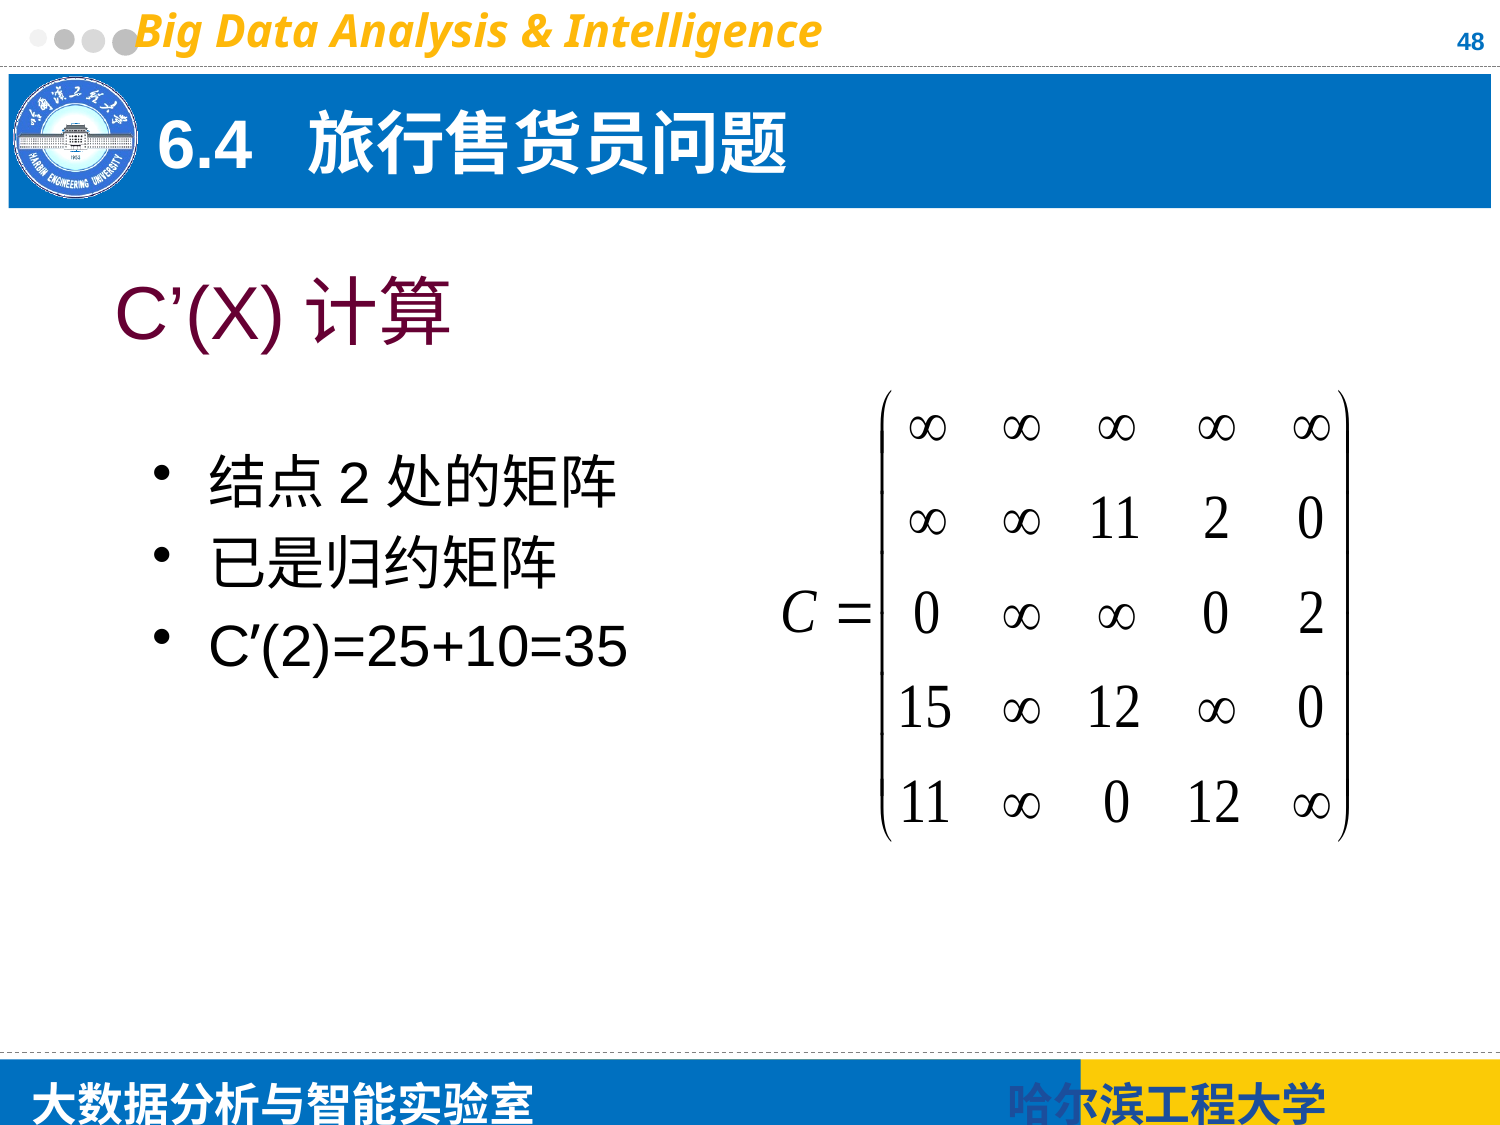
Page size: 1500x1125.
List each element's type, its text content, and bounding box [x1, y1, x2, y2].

text_box C’(X)计算 [99, 174, 1375, 363]
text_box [773, 380, 1365, 854]
slide_number 48 [1149, 10, 1500, 71]
text_box 结点2处的矩阵 已是归约矩阵 C’(2)=25+10=35 [137, 437, 739, 1113]
title 6.4 旅行售货员问题 [142, 76, 1425, 207]
